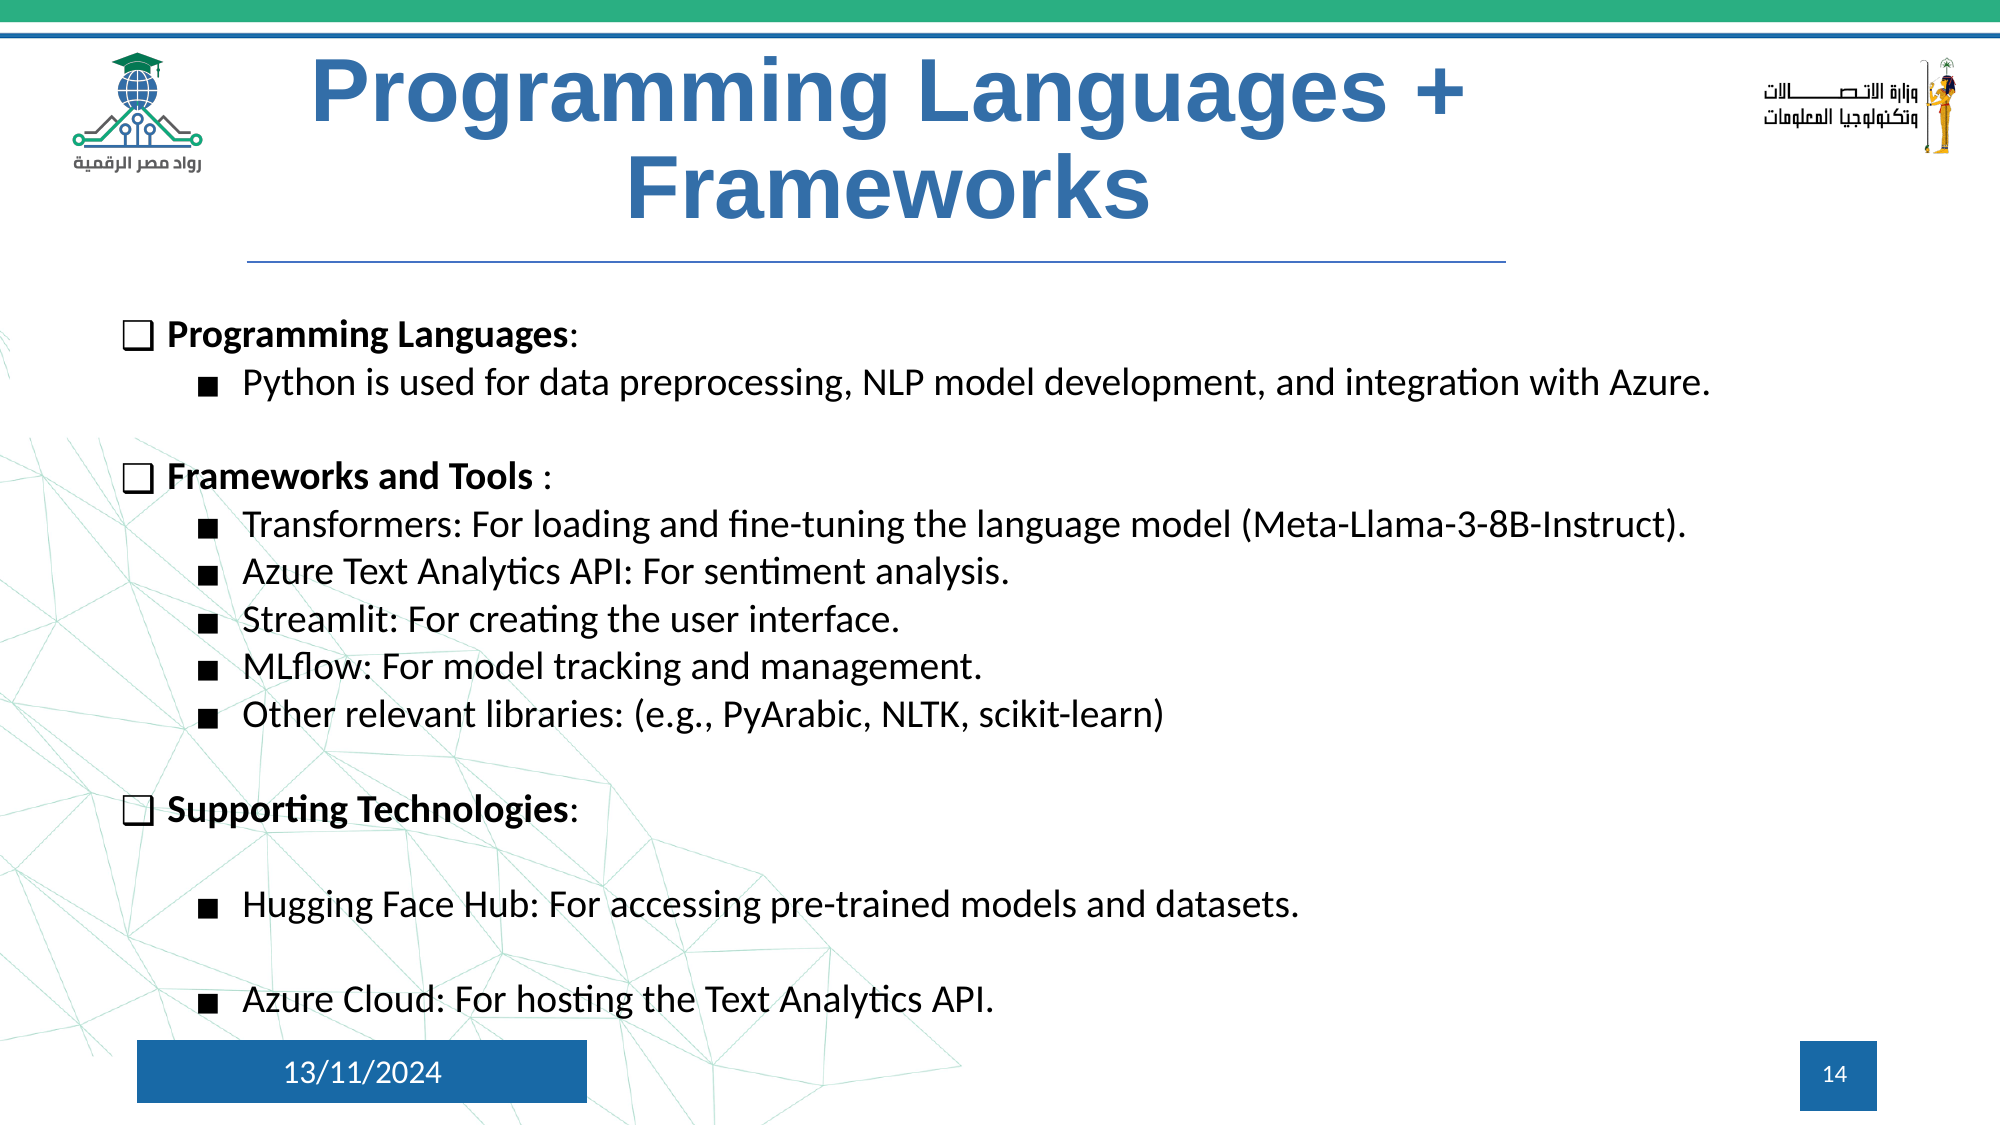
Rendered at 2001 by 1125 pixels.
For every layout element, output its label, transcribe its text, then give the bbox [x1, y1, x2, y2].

picture [0, 0, 2000, 1125]
text_box Programming Languages: Python is used for data preprocessing, NLP model development, and integration with Azure. Frameworks and Tools : Transformers: For loading and fine-tuning the language model (Meta-Llama-3-8B-Instruct). Azure Text Analytics API: For sentiment analysis. Streamlit: For creating the user interface. MLflow: For model tracking and management. Other relevant libraries: (e.g., PyArabic, NLTK, scikit-learn) Supporting Technologies: Hugging Face Hub: For accessing pre-trained models and datasets. Azure Cloud: For hosting the Text Analytics API. [105, 300, 1938, 1028]
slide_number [137, 1042, 588, 1099]
title Programming Languages + Frameworks [179, 103, 1599, 245]
slide_number ‹#› [1412, 1042, 1863, 1103]
